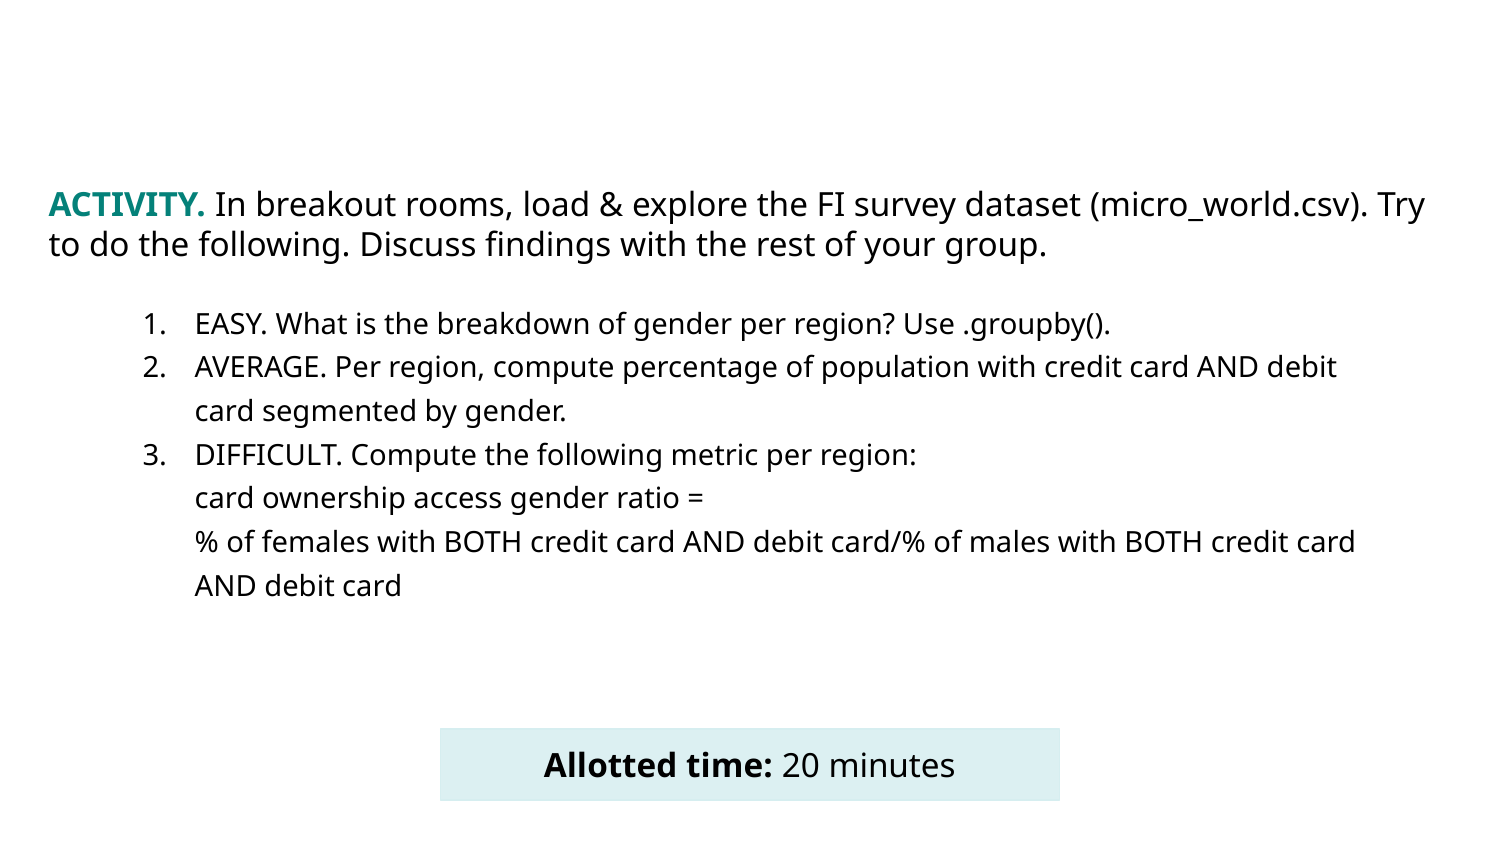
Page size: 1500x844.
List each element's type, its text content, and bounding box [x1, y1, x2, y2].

text_box Allotted time: 20 minutes [440, 728, 1060, 801]
subtitle EASY. What is the breakdown of gender per region? Use .groupby(). AVERAGE. Per region, compute percentage of population with credit card AND debit card segmented by gender. DIFFICULT. Compute the following metric per region: card ownership access gender ratio = % of females with BOTH credit card AND debit card/% of males with BOTH credit card AND debit card [104, 281, 1396, 690]
subtitle ACTIVITY. In breakout rooms, load & explore the FI survey dataset (micro_world.csv). Try to do the following. Discuss findings with the rest of your group. [33, 167, 1467, 282]
